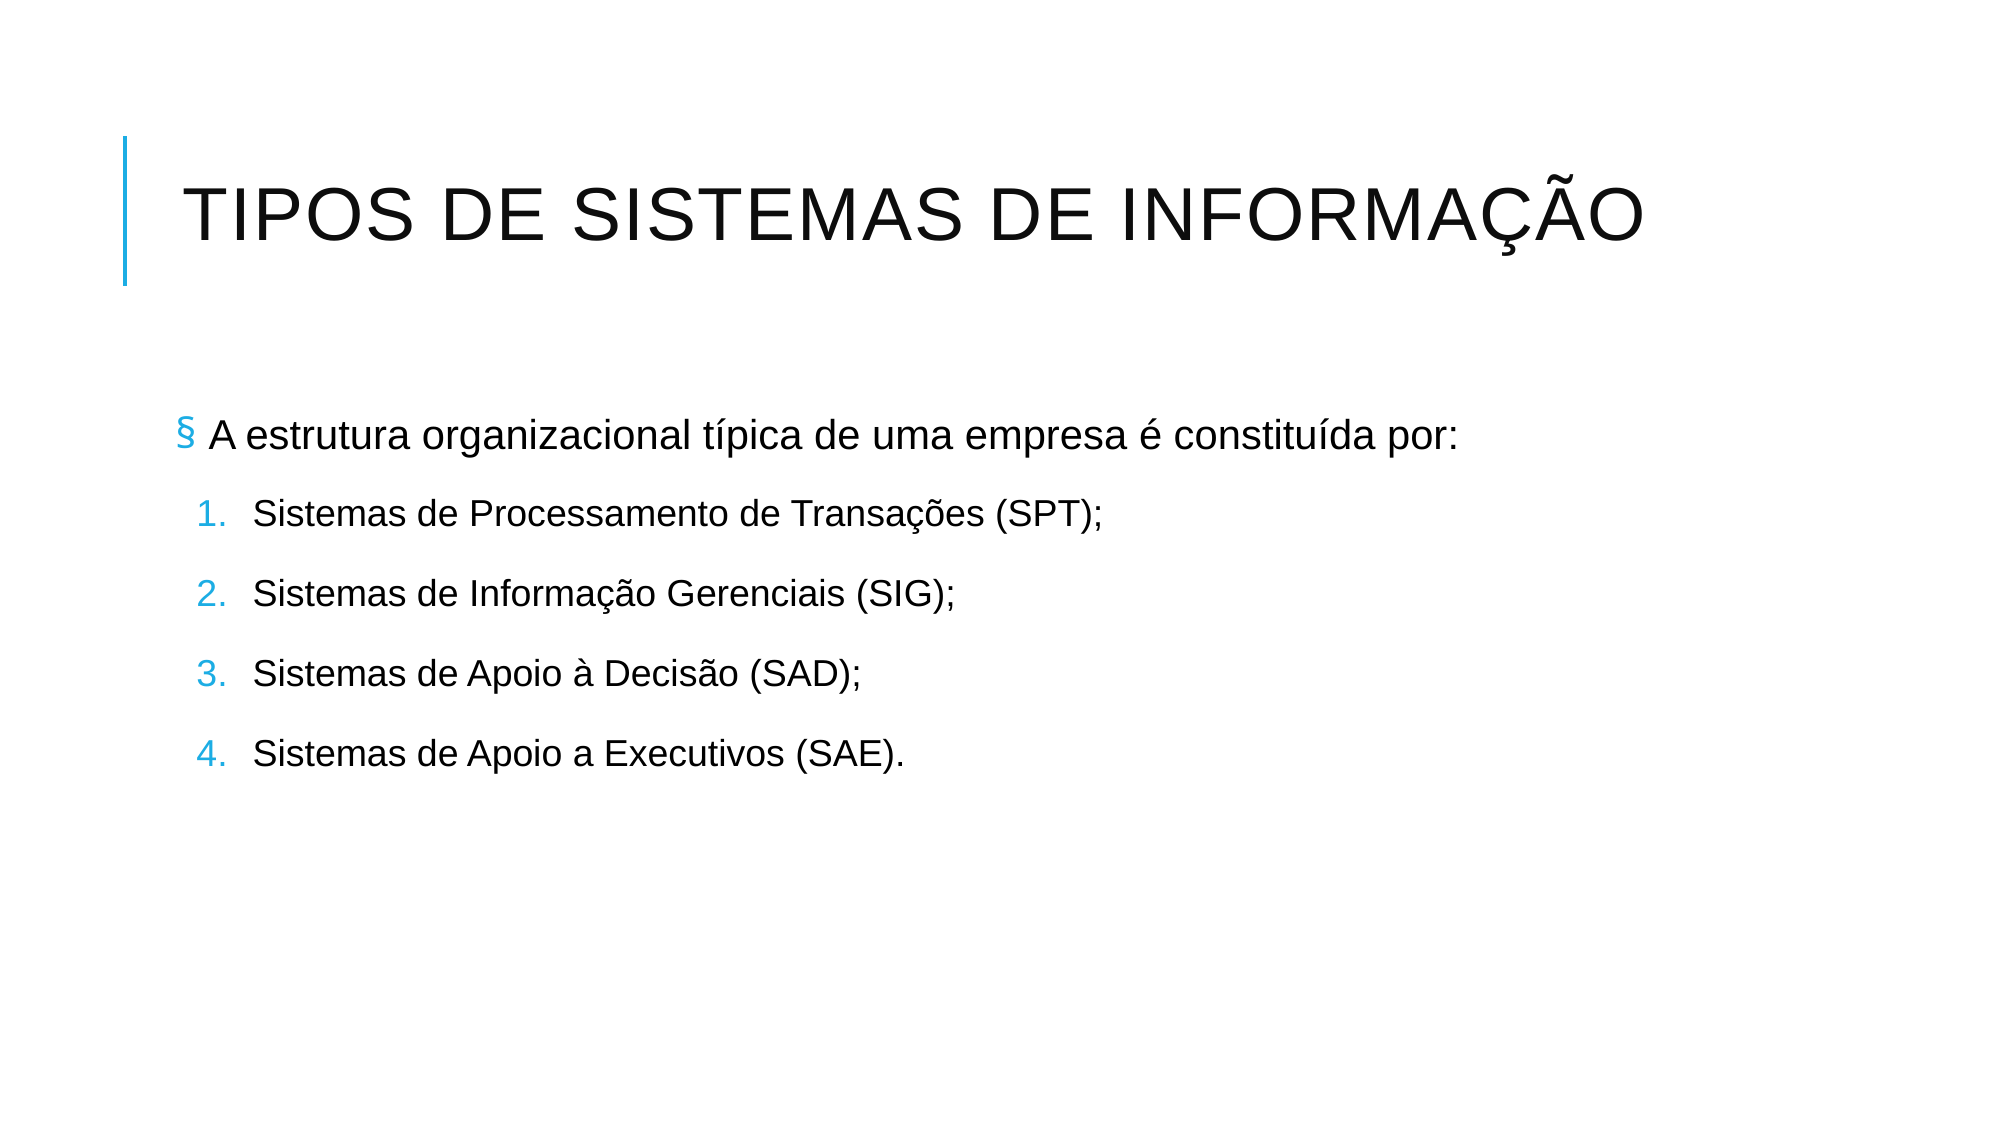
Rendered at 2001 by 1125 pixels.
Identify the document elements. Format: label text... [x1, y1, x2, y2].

title Tipos de sistemas de informação [168, 96, 1763, 342]
list A estrutura organizacional típica de uma empresa é constituída por: Sistemas de Processamento de Transações (SPT); Sistemas de Informação Gerenciais (SIG); Sistemas de Apoio à Decisão (SAD); Sistemas de Apoio a Executivos (SAE). [168, 375, 1756, 1035]
